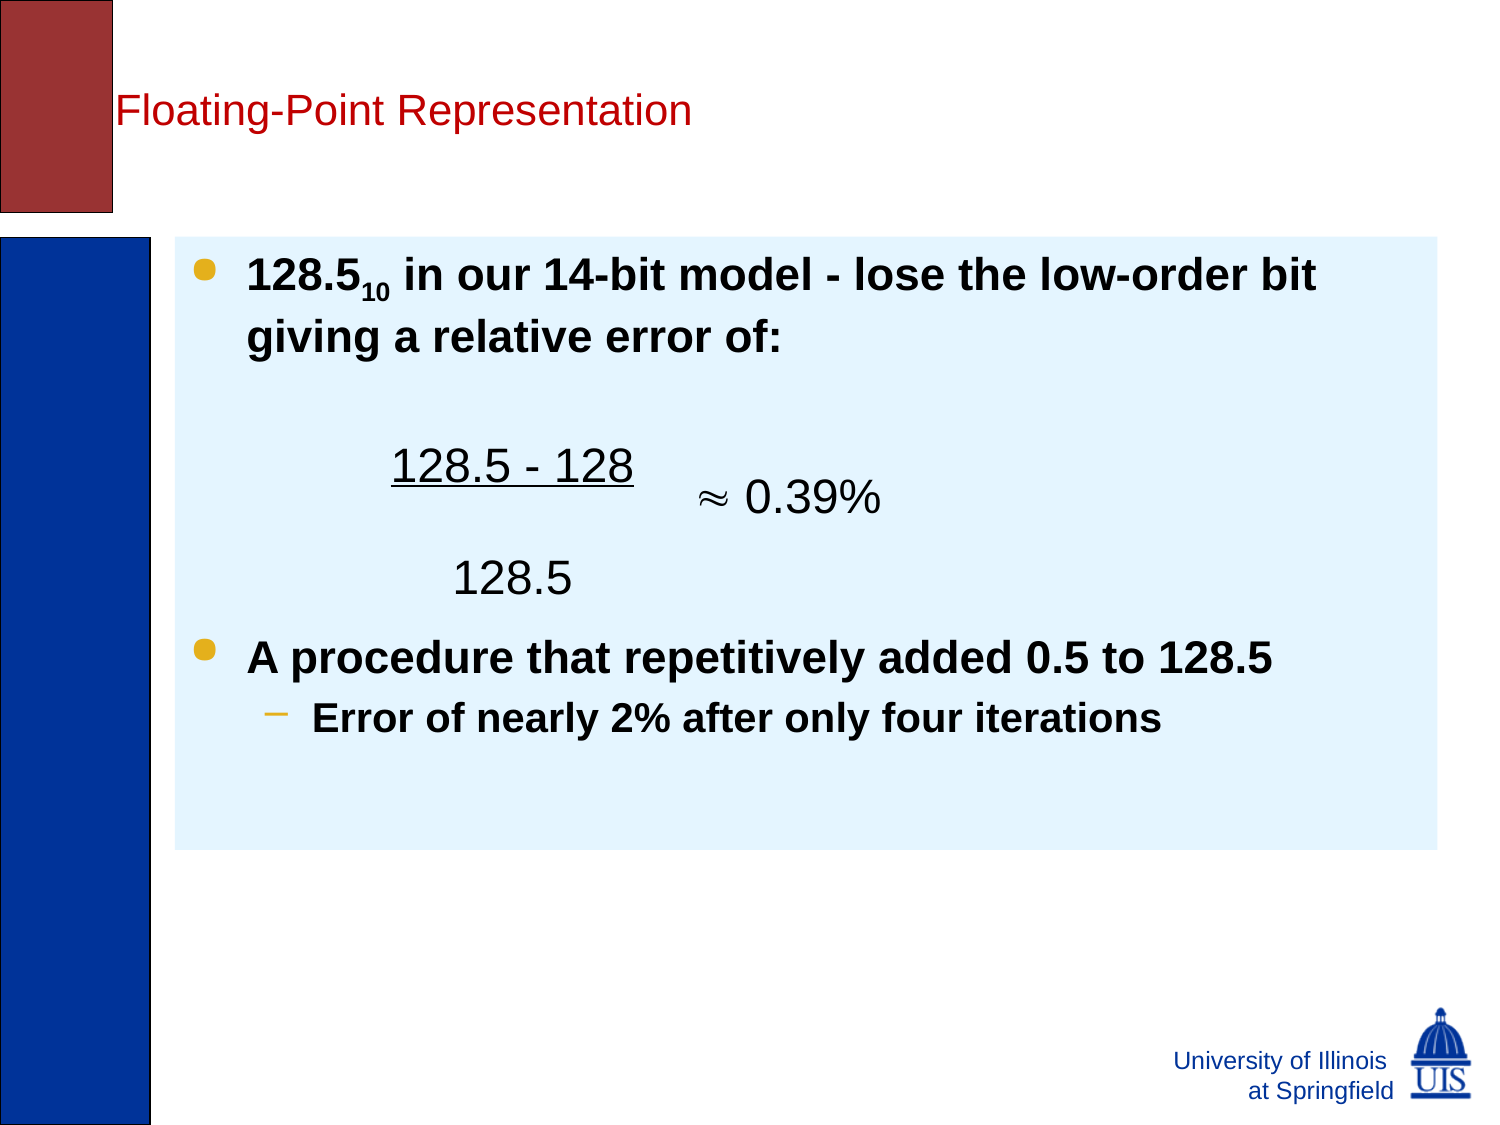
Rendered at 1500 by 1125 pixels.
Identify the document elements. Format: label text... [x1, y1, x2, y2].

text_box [337, 449, 963, 611]
picture [1409, 1006, 1473, 1102]
title Floating-Point Representation [99, 62, 1325, 153]
list 128.510 in our 14-bit model - lose the low-order bit giving a relative error of: A procedure that repetitively added 0.5 to 128.5 Error of nearly 2% after only four iterations [174, 236, 1438, 850]
